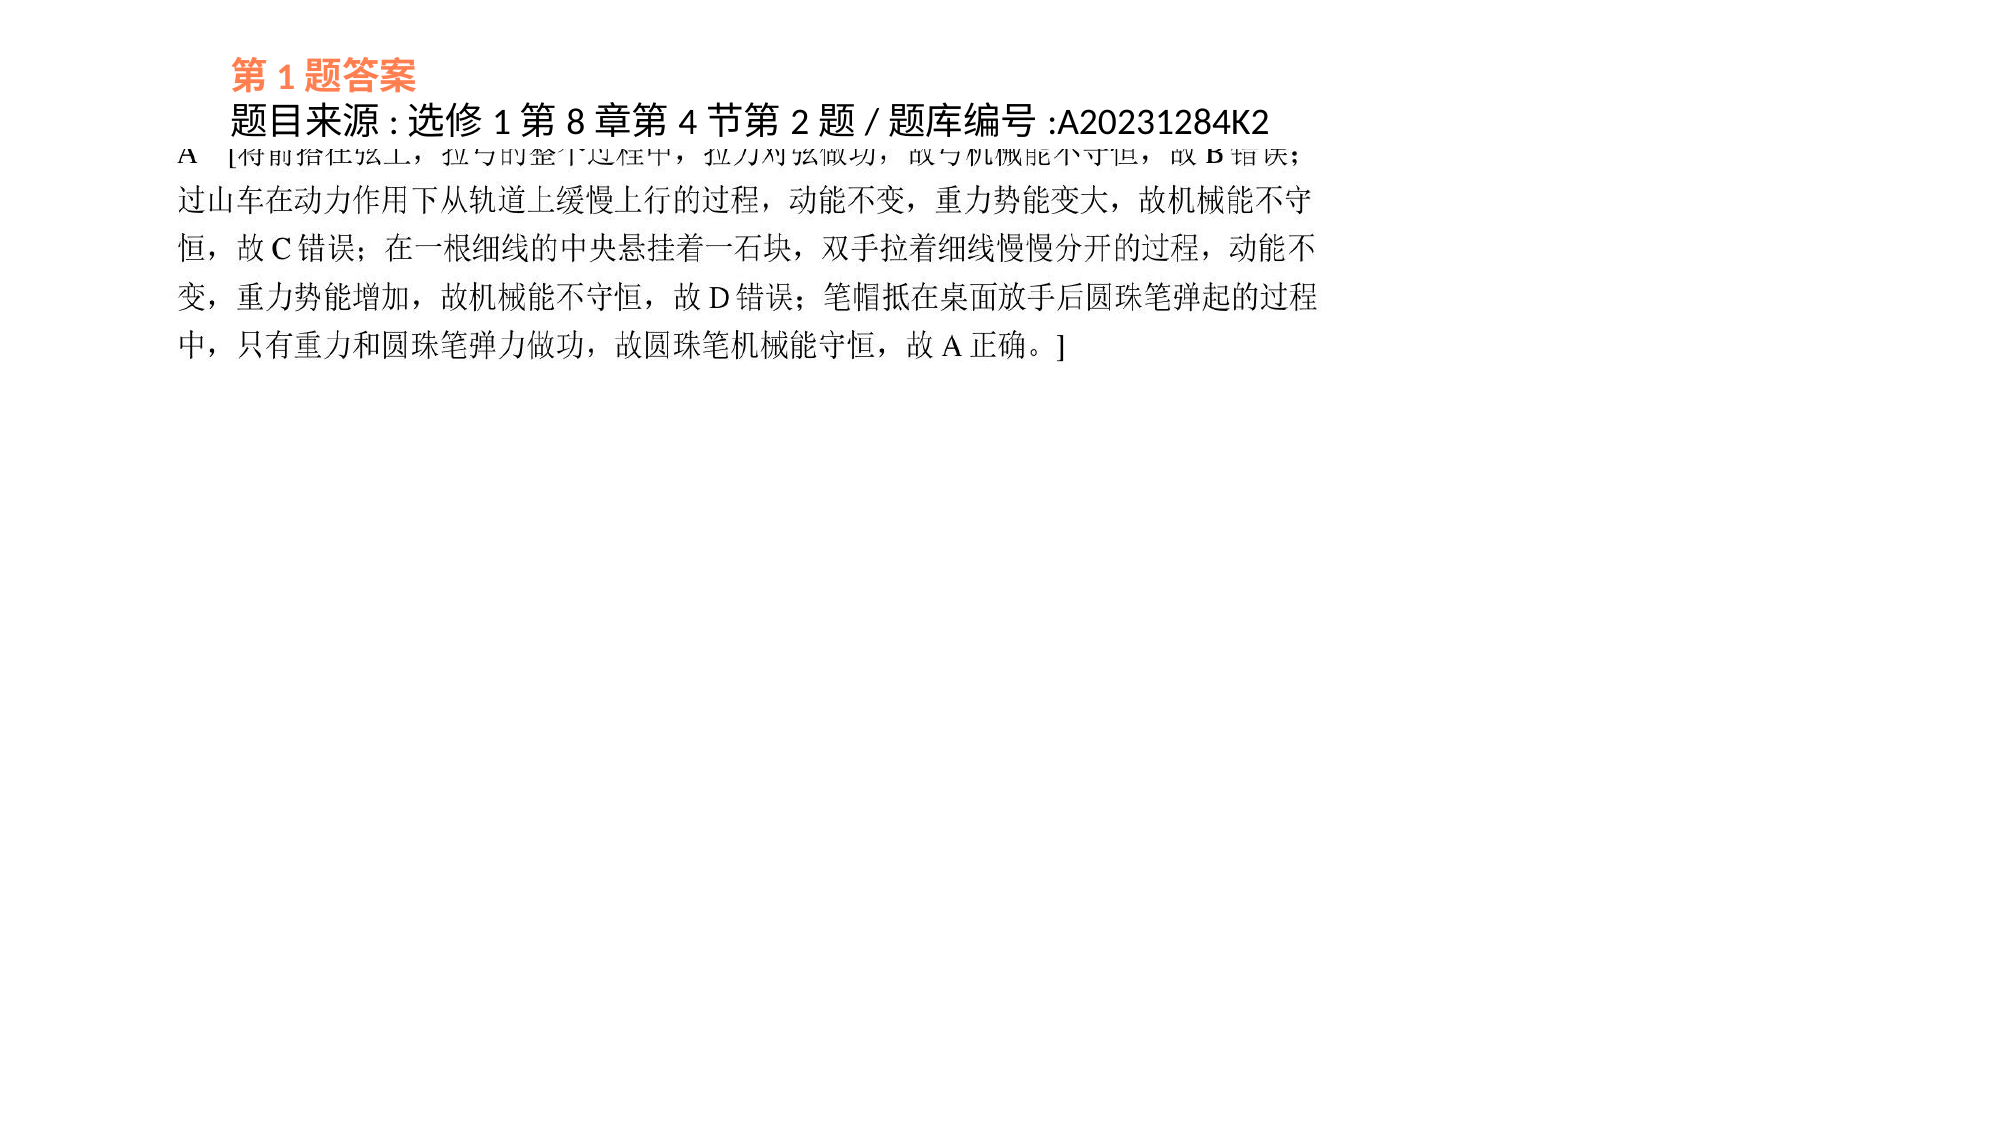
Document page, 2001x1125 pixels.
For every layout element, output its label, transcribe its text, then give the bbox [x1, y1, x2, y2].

text_box 第1题答案 题目来源:选修1第8章第4节第2题/题库编号:A20231284K2 [215, 0, 1285, 148]
picture [149, 149, 1351, 1051]
